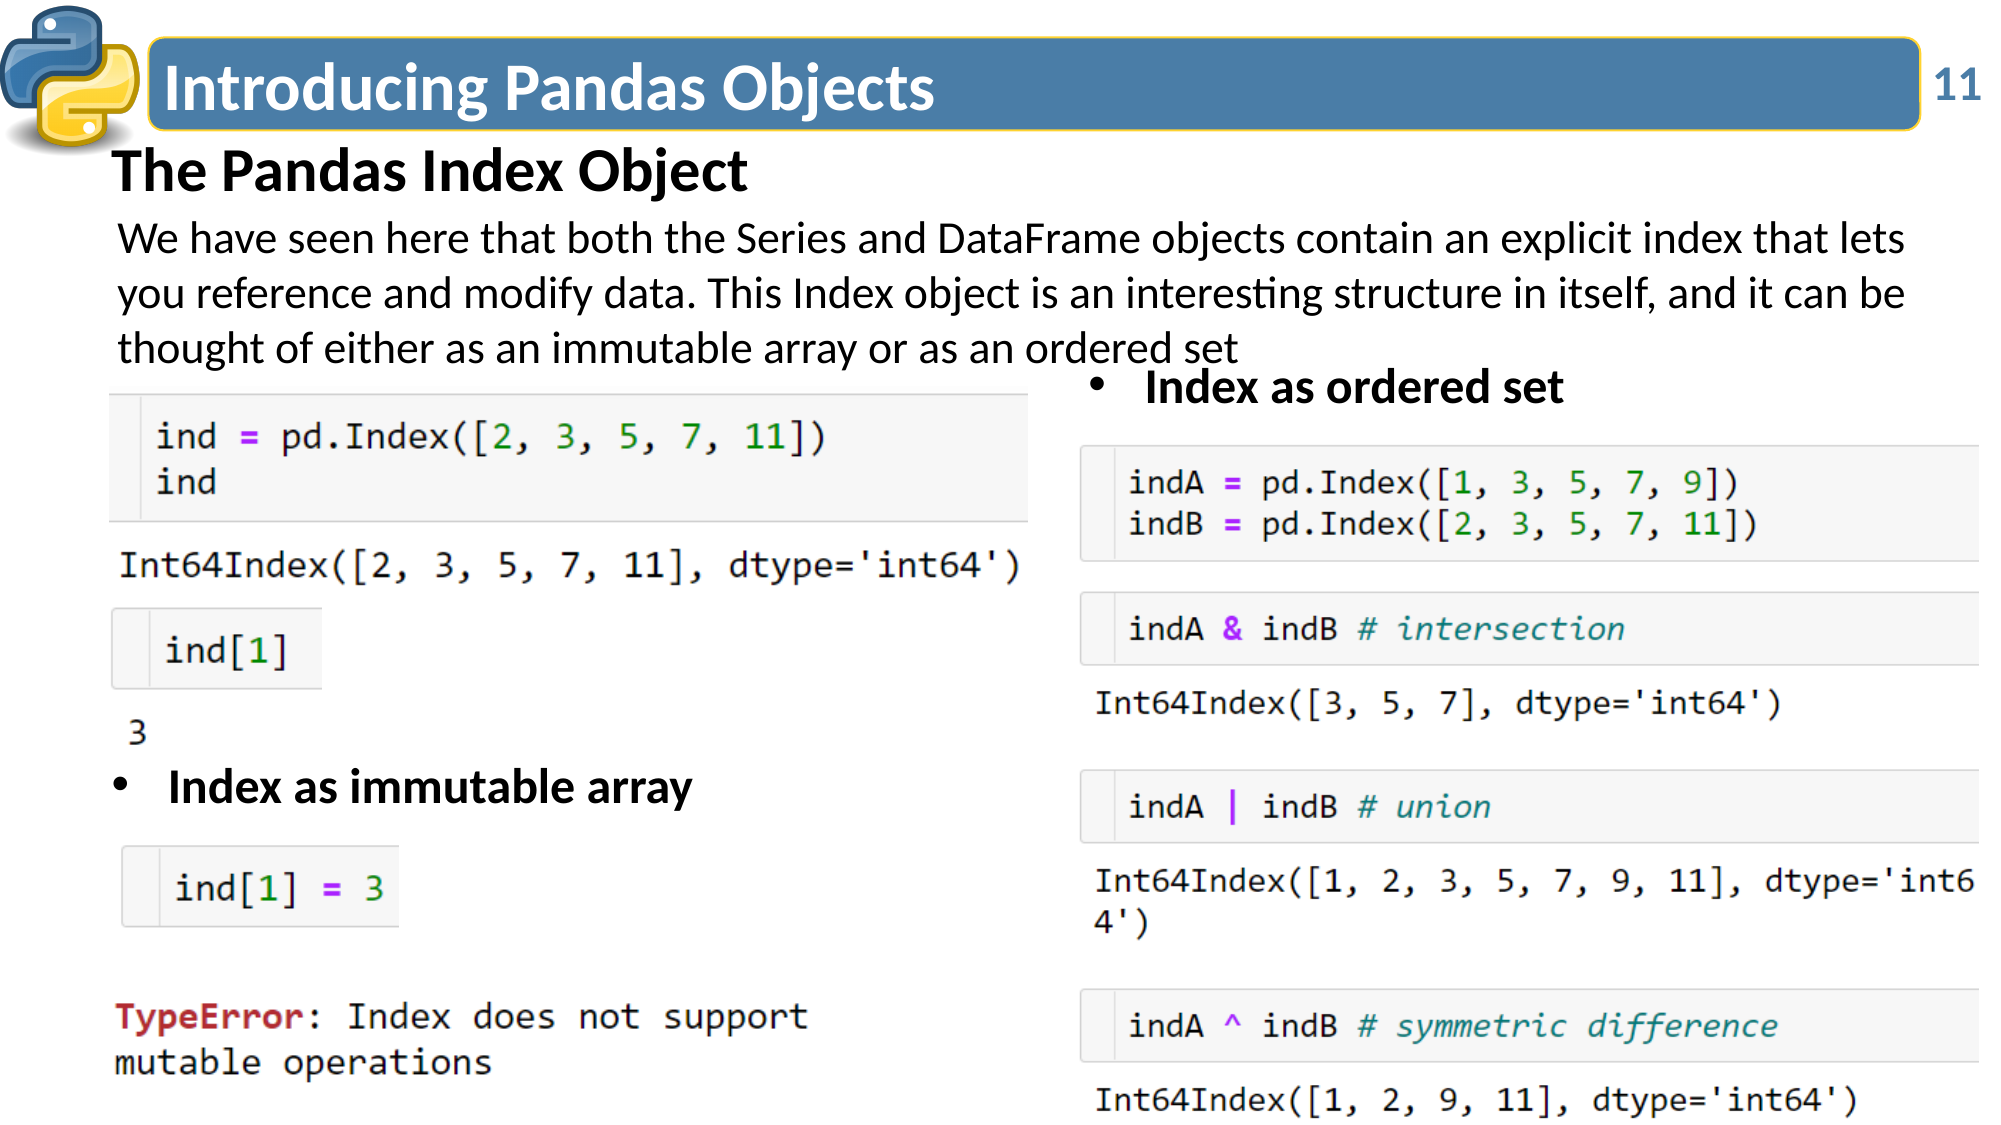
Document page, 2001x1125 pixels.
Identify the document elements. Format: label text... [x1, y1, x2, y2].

picture [109, 386, 1028, 590]
slide_number 11 [1917, 43, 2000, 131]
text_box Index as ordered set [1073, 381, 1817, 421]
list The Pandas Index Object [96, 129, 1921, 219]
picture [109, 991, 830, 1092]
picture [0, 2, 149, 160]
title Introducing Pandas Objects [148, 43, 1917, 129]
text_box Index as immutable array [96, 745, 1062, 821]
picture [1073, 441, 1979, 1125]
picture [109, 844, 399, 934]
picture [102, 600, 322, 756]
text_box We have seen here that both the Series and DataFrame objects contain an explicit index that lets you reference and modify data. This Index object is an interesting structure in itself, and it can be thought of either as an immutable array or as an ordered set [102, 200, 1964, 381]
